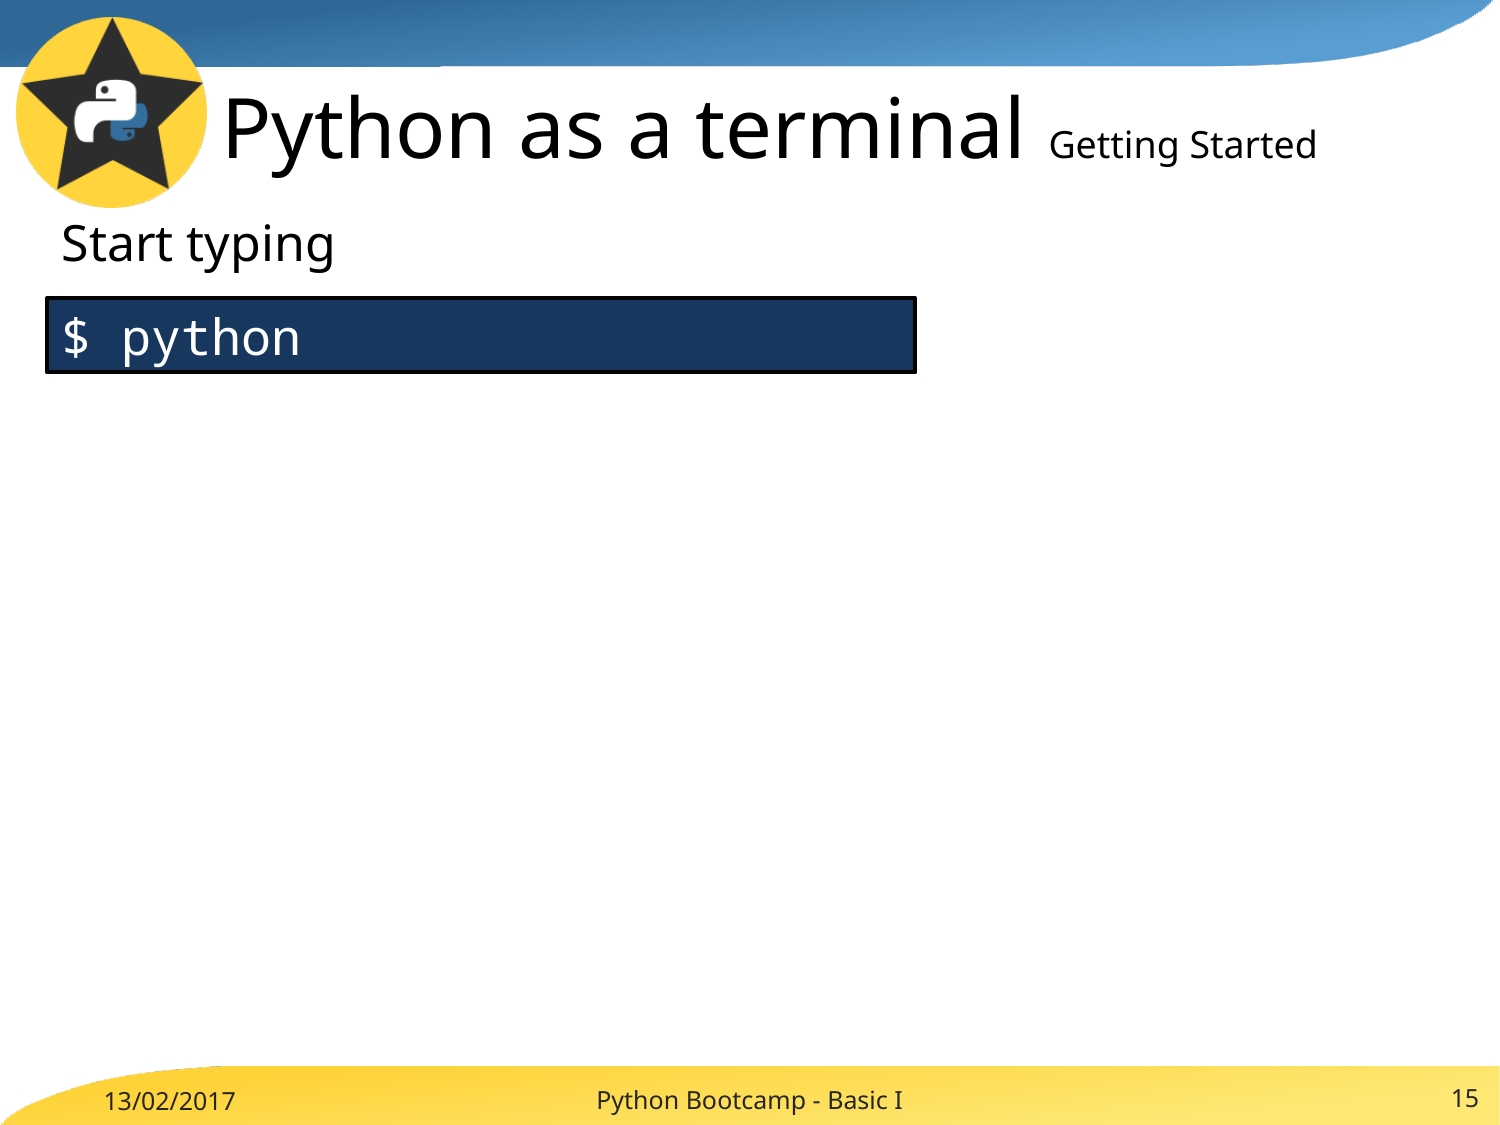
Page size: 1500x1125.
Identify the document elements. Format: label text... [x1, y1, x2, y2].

title Python as a terminal Getting Started [206, 66, 1425, 185]
picture [0, 0, 1500, 208]
slide_number 15 [1144, 1069, 1495, 1125]
text_box Start typing [47, 203, 414, 279]
text_box $ python [45, 296, 917, 374]
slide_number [88, 1070, 439, 1125]
footer Python Bootcamp - Basic I [512, 1069, 988, 1125]
picture [0, 1066, 1500, 1125]
